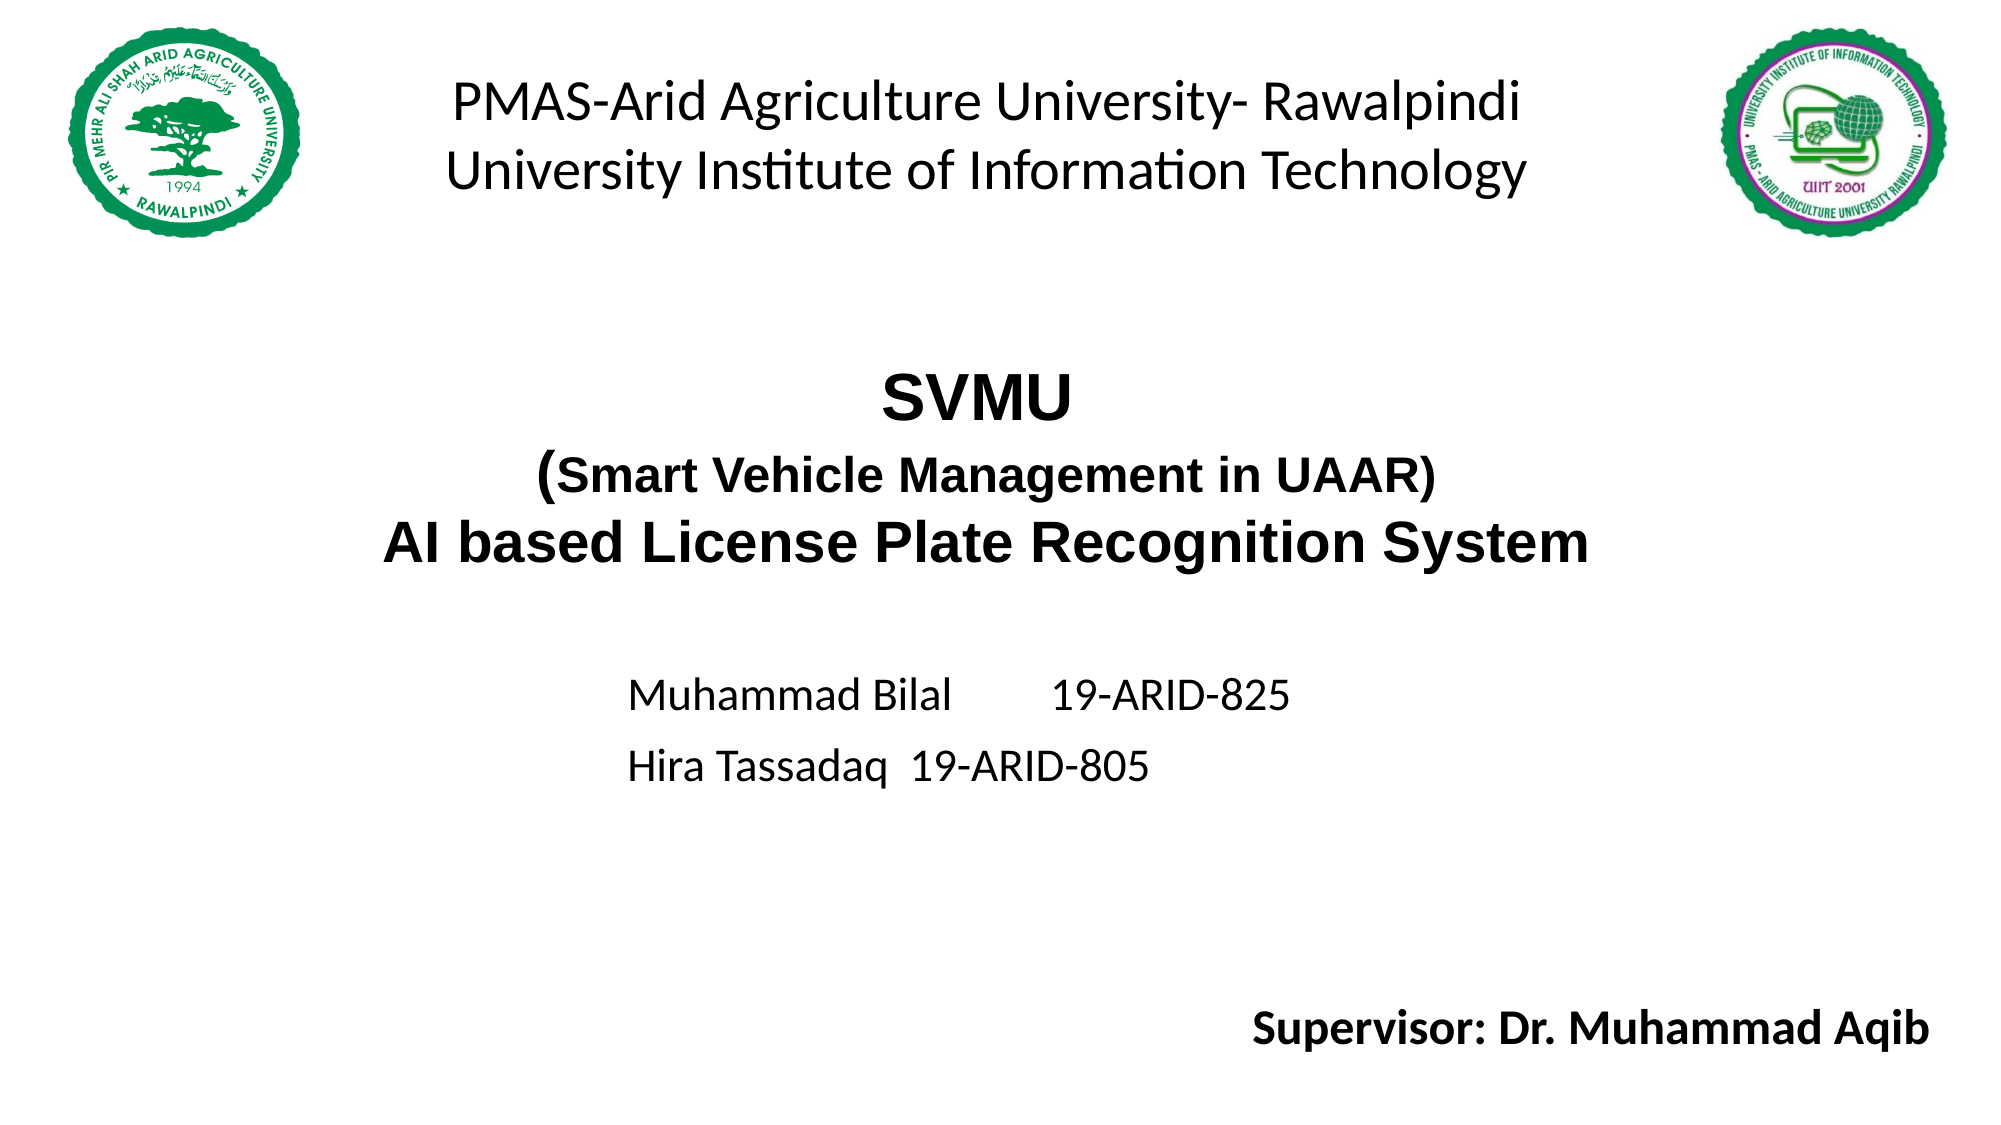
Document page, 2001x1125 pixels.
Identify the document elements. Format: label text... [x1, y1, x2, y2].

text_box PMAS-Arid Agriculture University- Rawalpindi University Institute of Information Technology [300, 54, 1675, 209]
text_box Supervisor: Dr. Muhammad Aqib [1098, 987, 1949, 1063]
picture [68, 27, 300, 238]
subtitle Muhammad Bilal 19-ARID-825 Hira Tassadaq 19-ARID-805 [612, 662, 1397, 799]
title SVMU (Smart Vehicle Management in UAAR) AI based License Plate Recognition System [237, 312, 1737, 582]
picture [1718, 27, 1949, 238]
